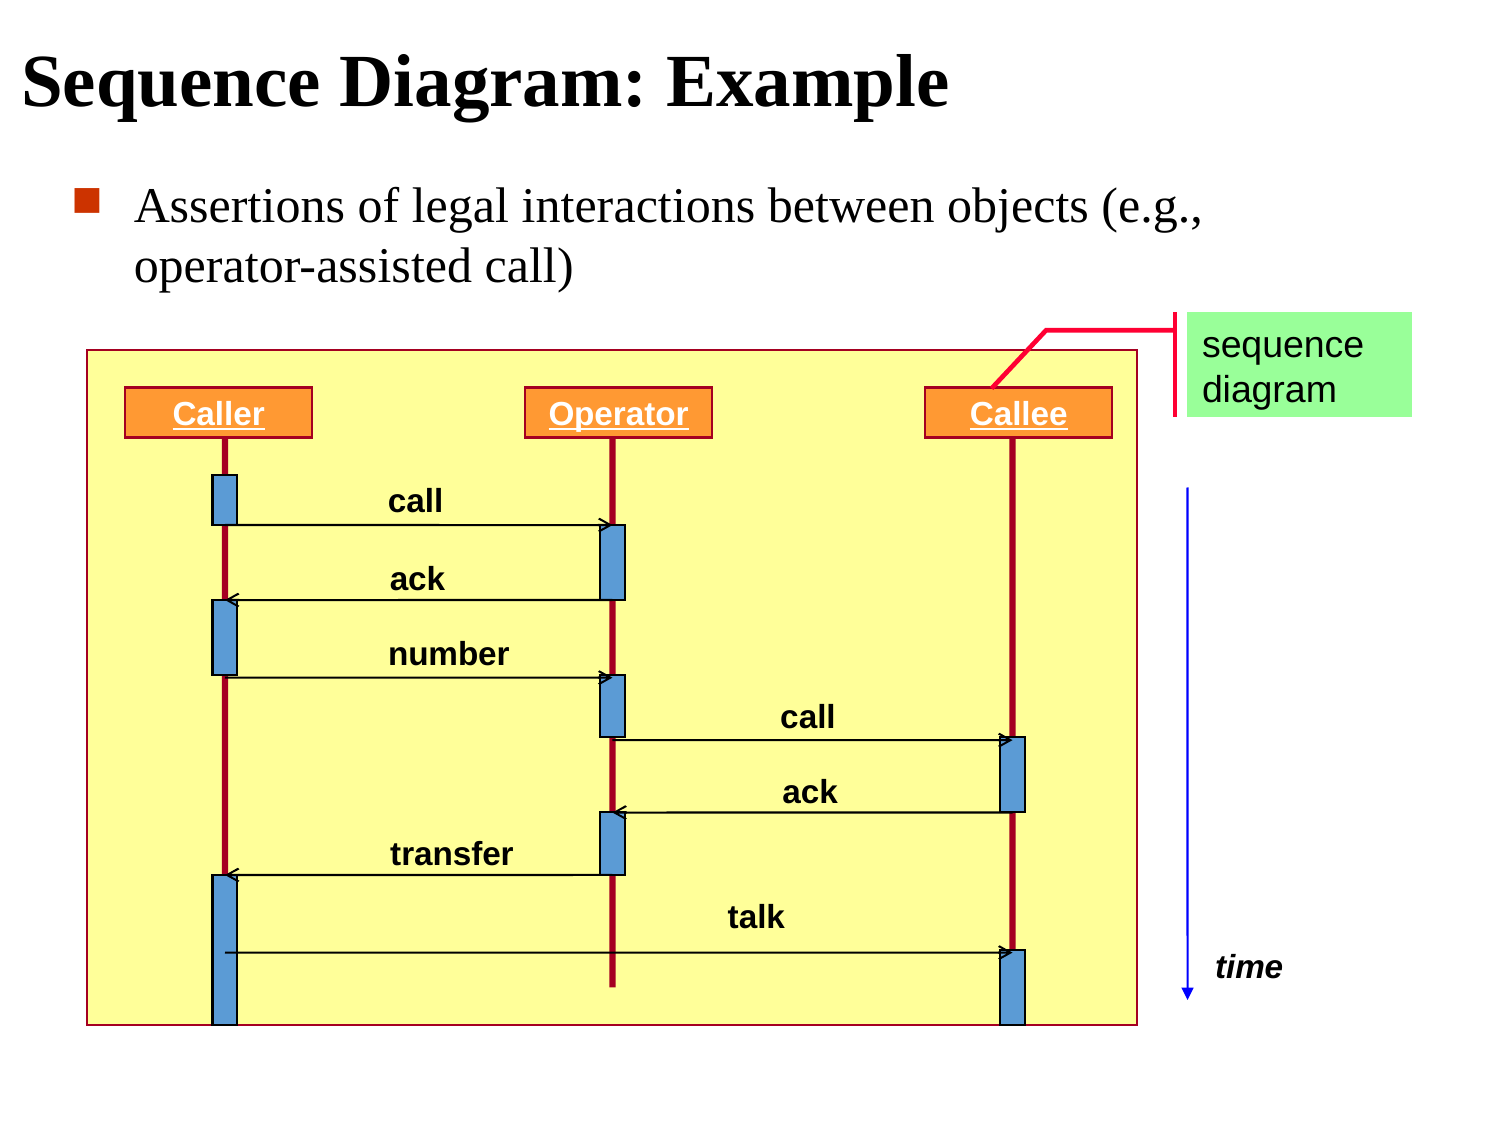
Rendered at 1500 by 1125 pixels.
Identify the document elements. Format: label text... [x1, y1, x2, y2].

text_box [87, 349, 1138, 1025]
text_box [224, 472, 613, 528]
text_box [224, 887, 1013, 953]
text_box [224, 624, 613, 681]
text_box sequence diagram [1187, 312, 1412, 417]
title Sequence Diagram: Example [6, 18, 1300, 236]
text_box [612, 762, 1013, 818]
text_box Assertions of legal interactions between objects (e.g., operator-assisted call) [62, 164, 1413, 1000]
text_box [1187, 487, 1299, 1000]
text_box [224, 824, 613, 881]
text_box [224, 549, 613, 606]
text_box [612, 687, 1013, 743]
